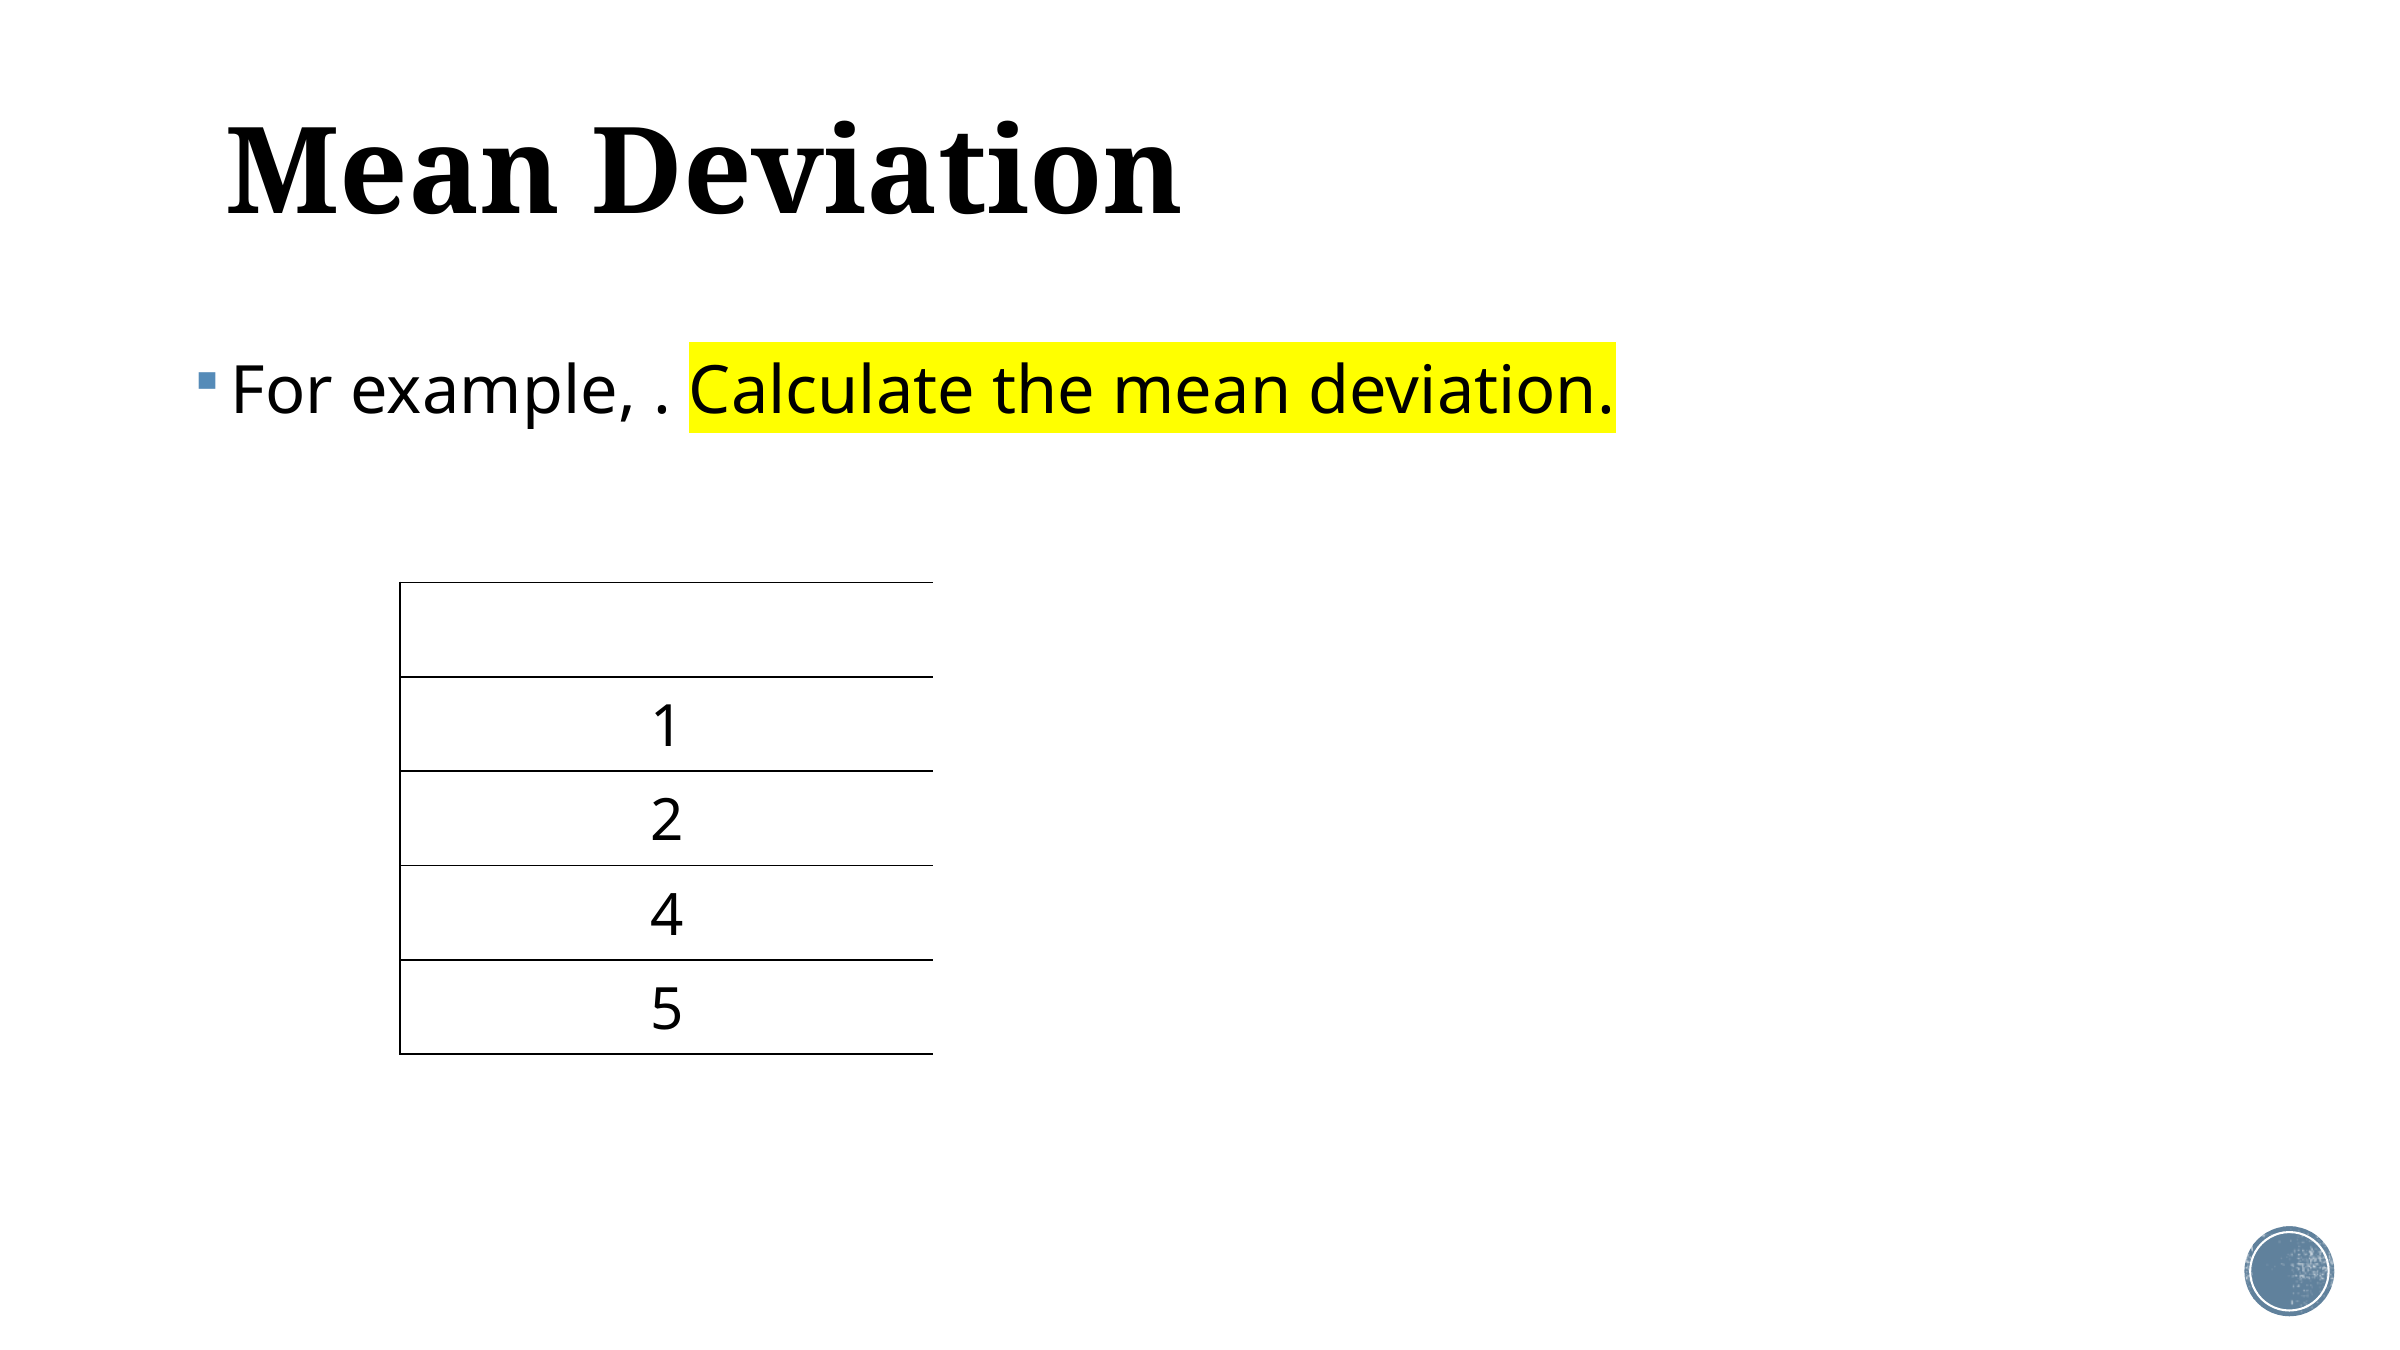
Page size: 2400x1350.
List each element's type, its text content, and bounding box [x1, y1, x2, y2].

title Mean Deviation [210, 16, 2191, 333]
